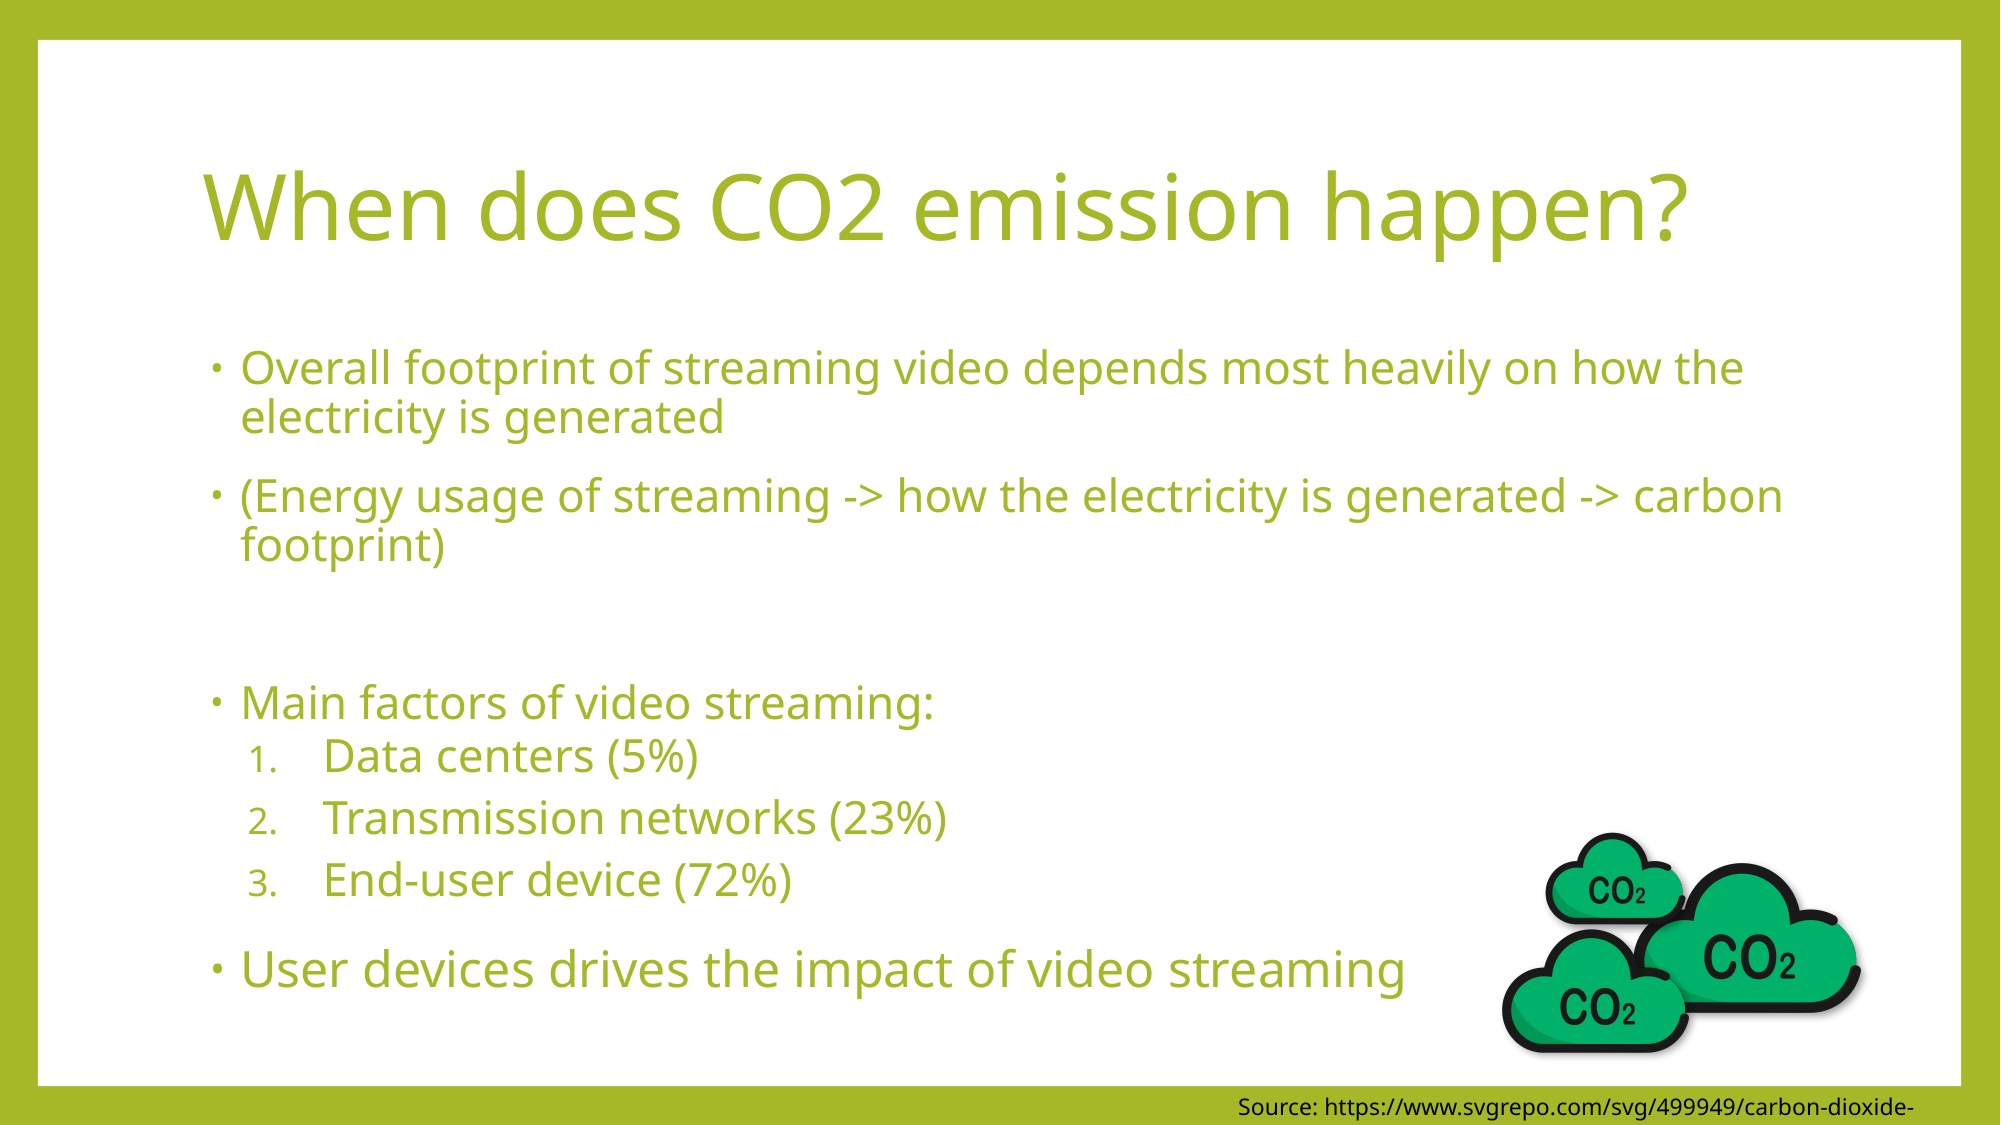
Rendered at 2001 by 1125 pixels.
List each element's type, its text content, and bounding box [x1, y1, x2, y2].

list Overall footprint of streaming video depends most heavily on how the electricity is generated (Energy usage of streaming -> how the electricity is generated -> carbon footprint) Main factors of video streaming: Data centers (5%) Transmission networks (23%) End-user device (72%) User devices drives the impact of video streaming [187, 337, 1808, 1000]
title When does CO2 emission happen? [187, 99, 1808, 323]
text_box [1488, 802, 1878, 1094]
text_box Source: https://www.svgrepo.com/svg/499949/carbon-dioxide-concentration [1223, 1084, 1988, 1125]
